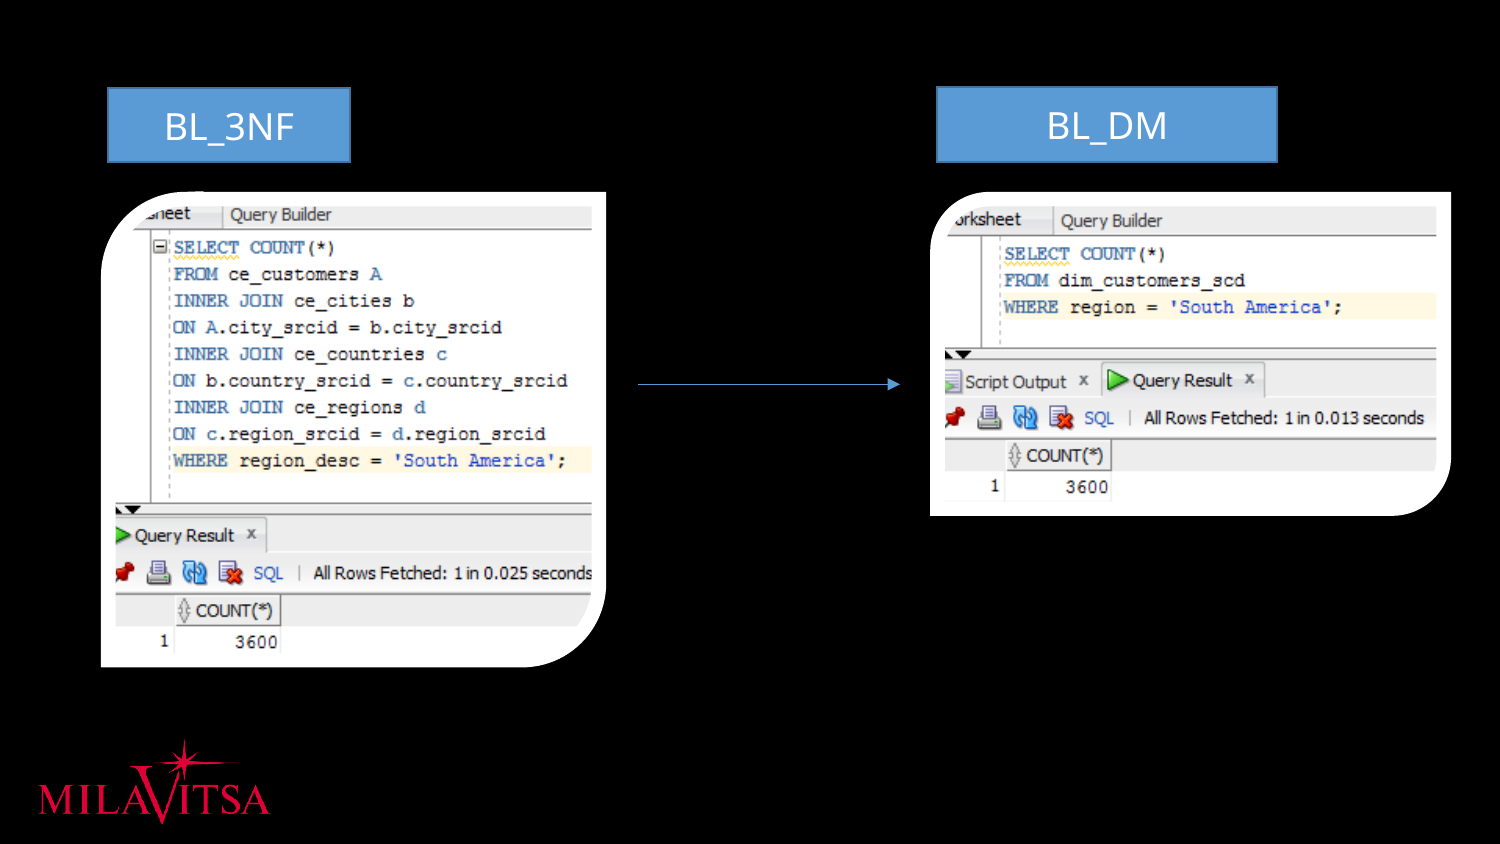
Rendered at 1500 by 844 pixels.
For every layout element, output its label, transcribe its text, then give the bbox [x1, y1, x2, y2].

text_box BL_DM [936, 86, 1278, 163]
text_box BL_3NF [107, 87, 351, 163]
picture [937, 199, 1444, 509]
picture [108, 199, 599, 661]
picture [24, 734, 286, 829]
